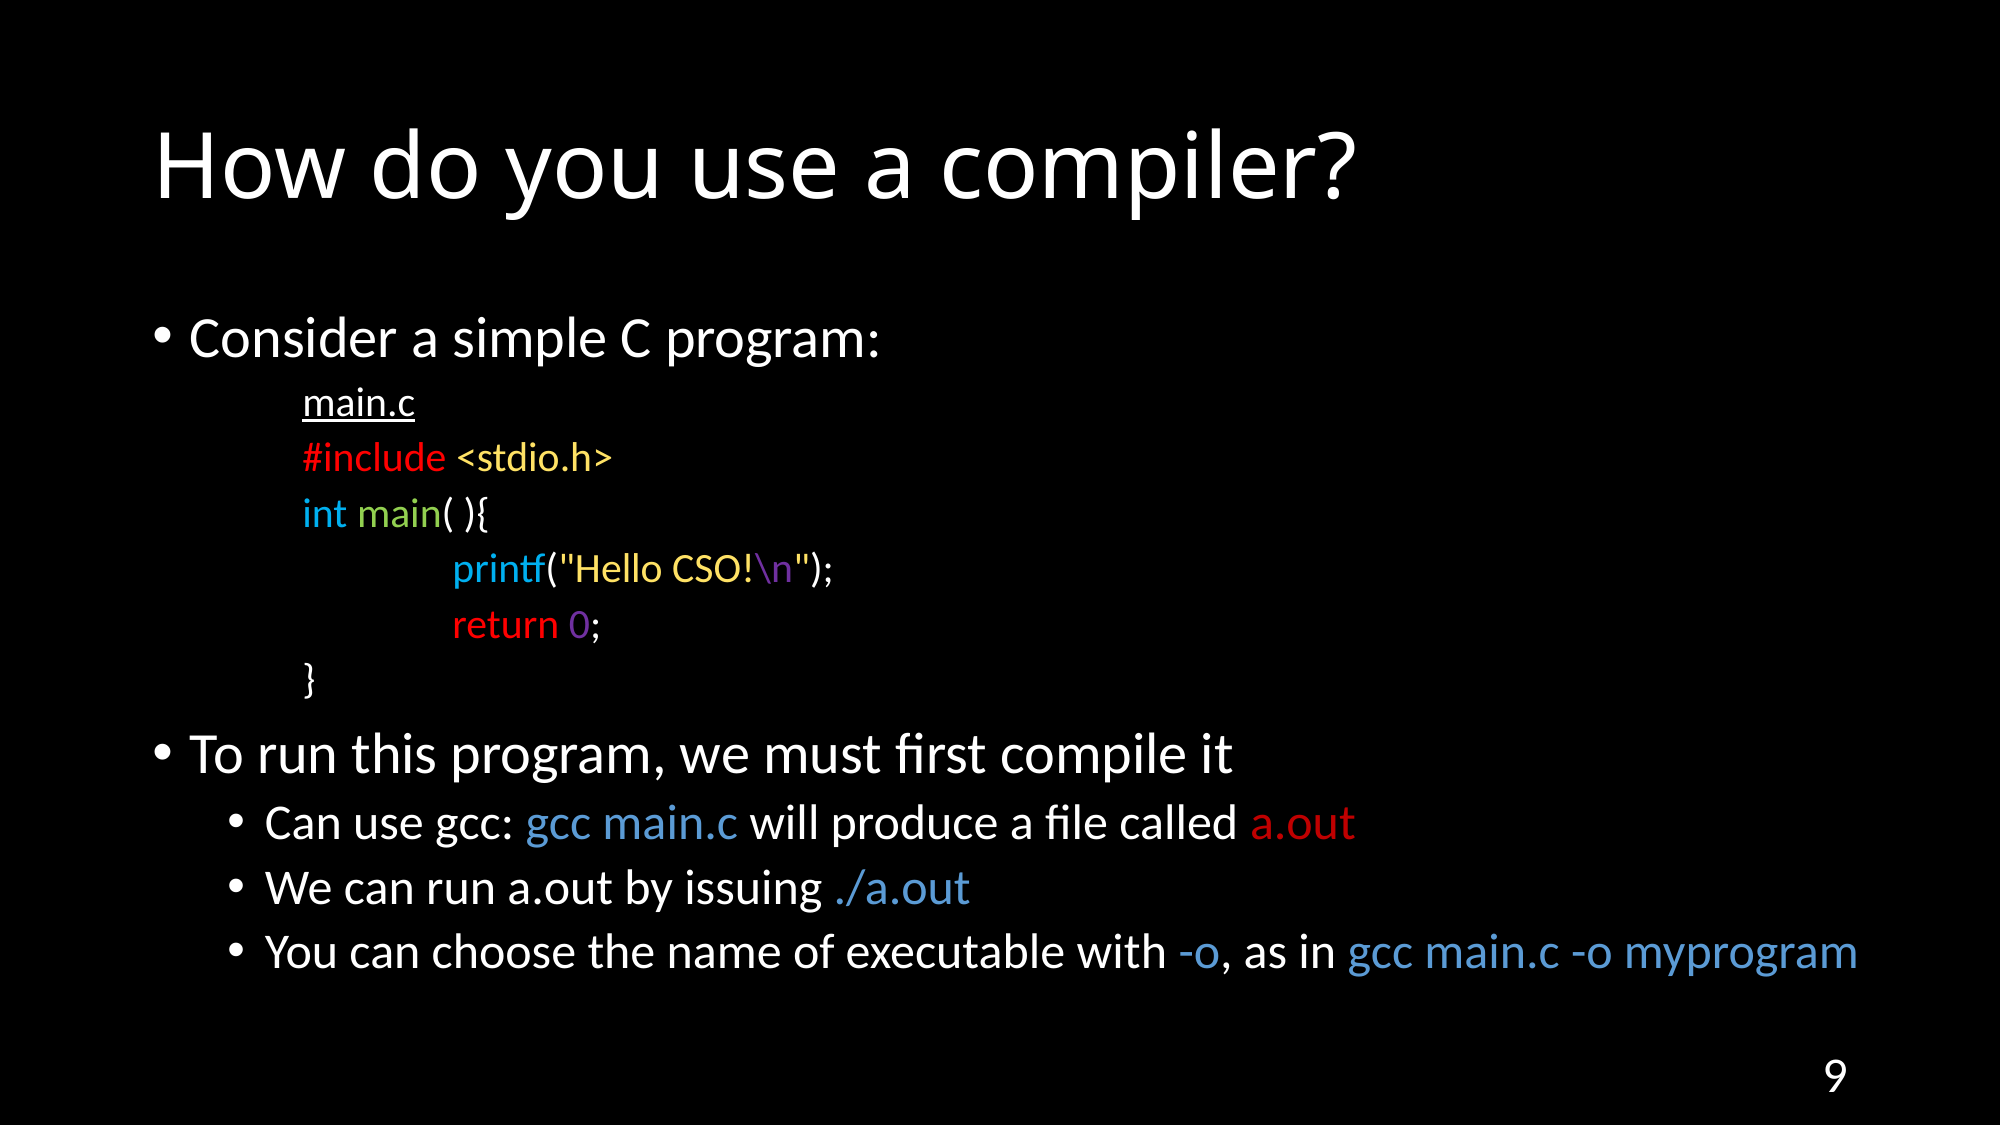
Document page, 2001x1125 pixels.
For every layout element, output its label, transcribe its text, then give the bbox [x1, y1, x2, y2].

list Consider a simple C program: main.c #include <stdio.h> int main( ){ printf("Hello CSO!\n"); return 0; } To run this program, we must first compile it Can use gcc: gcc main.c will produce a file called a.out We can run a.out by issuing ./a.out You can choose the name of executable with -o, as in gcc main.c -o myprogram [137, 299, 1945, 1014]
title How do you use a compiler? [137, 59, 1863, 278]
slide_number 9 [1412, 1042, 1863, 1103]
